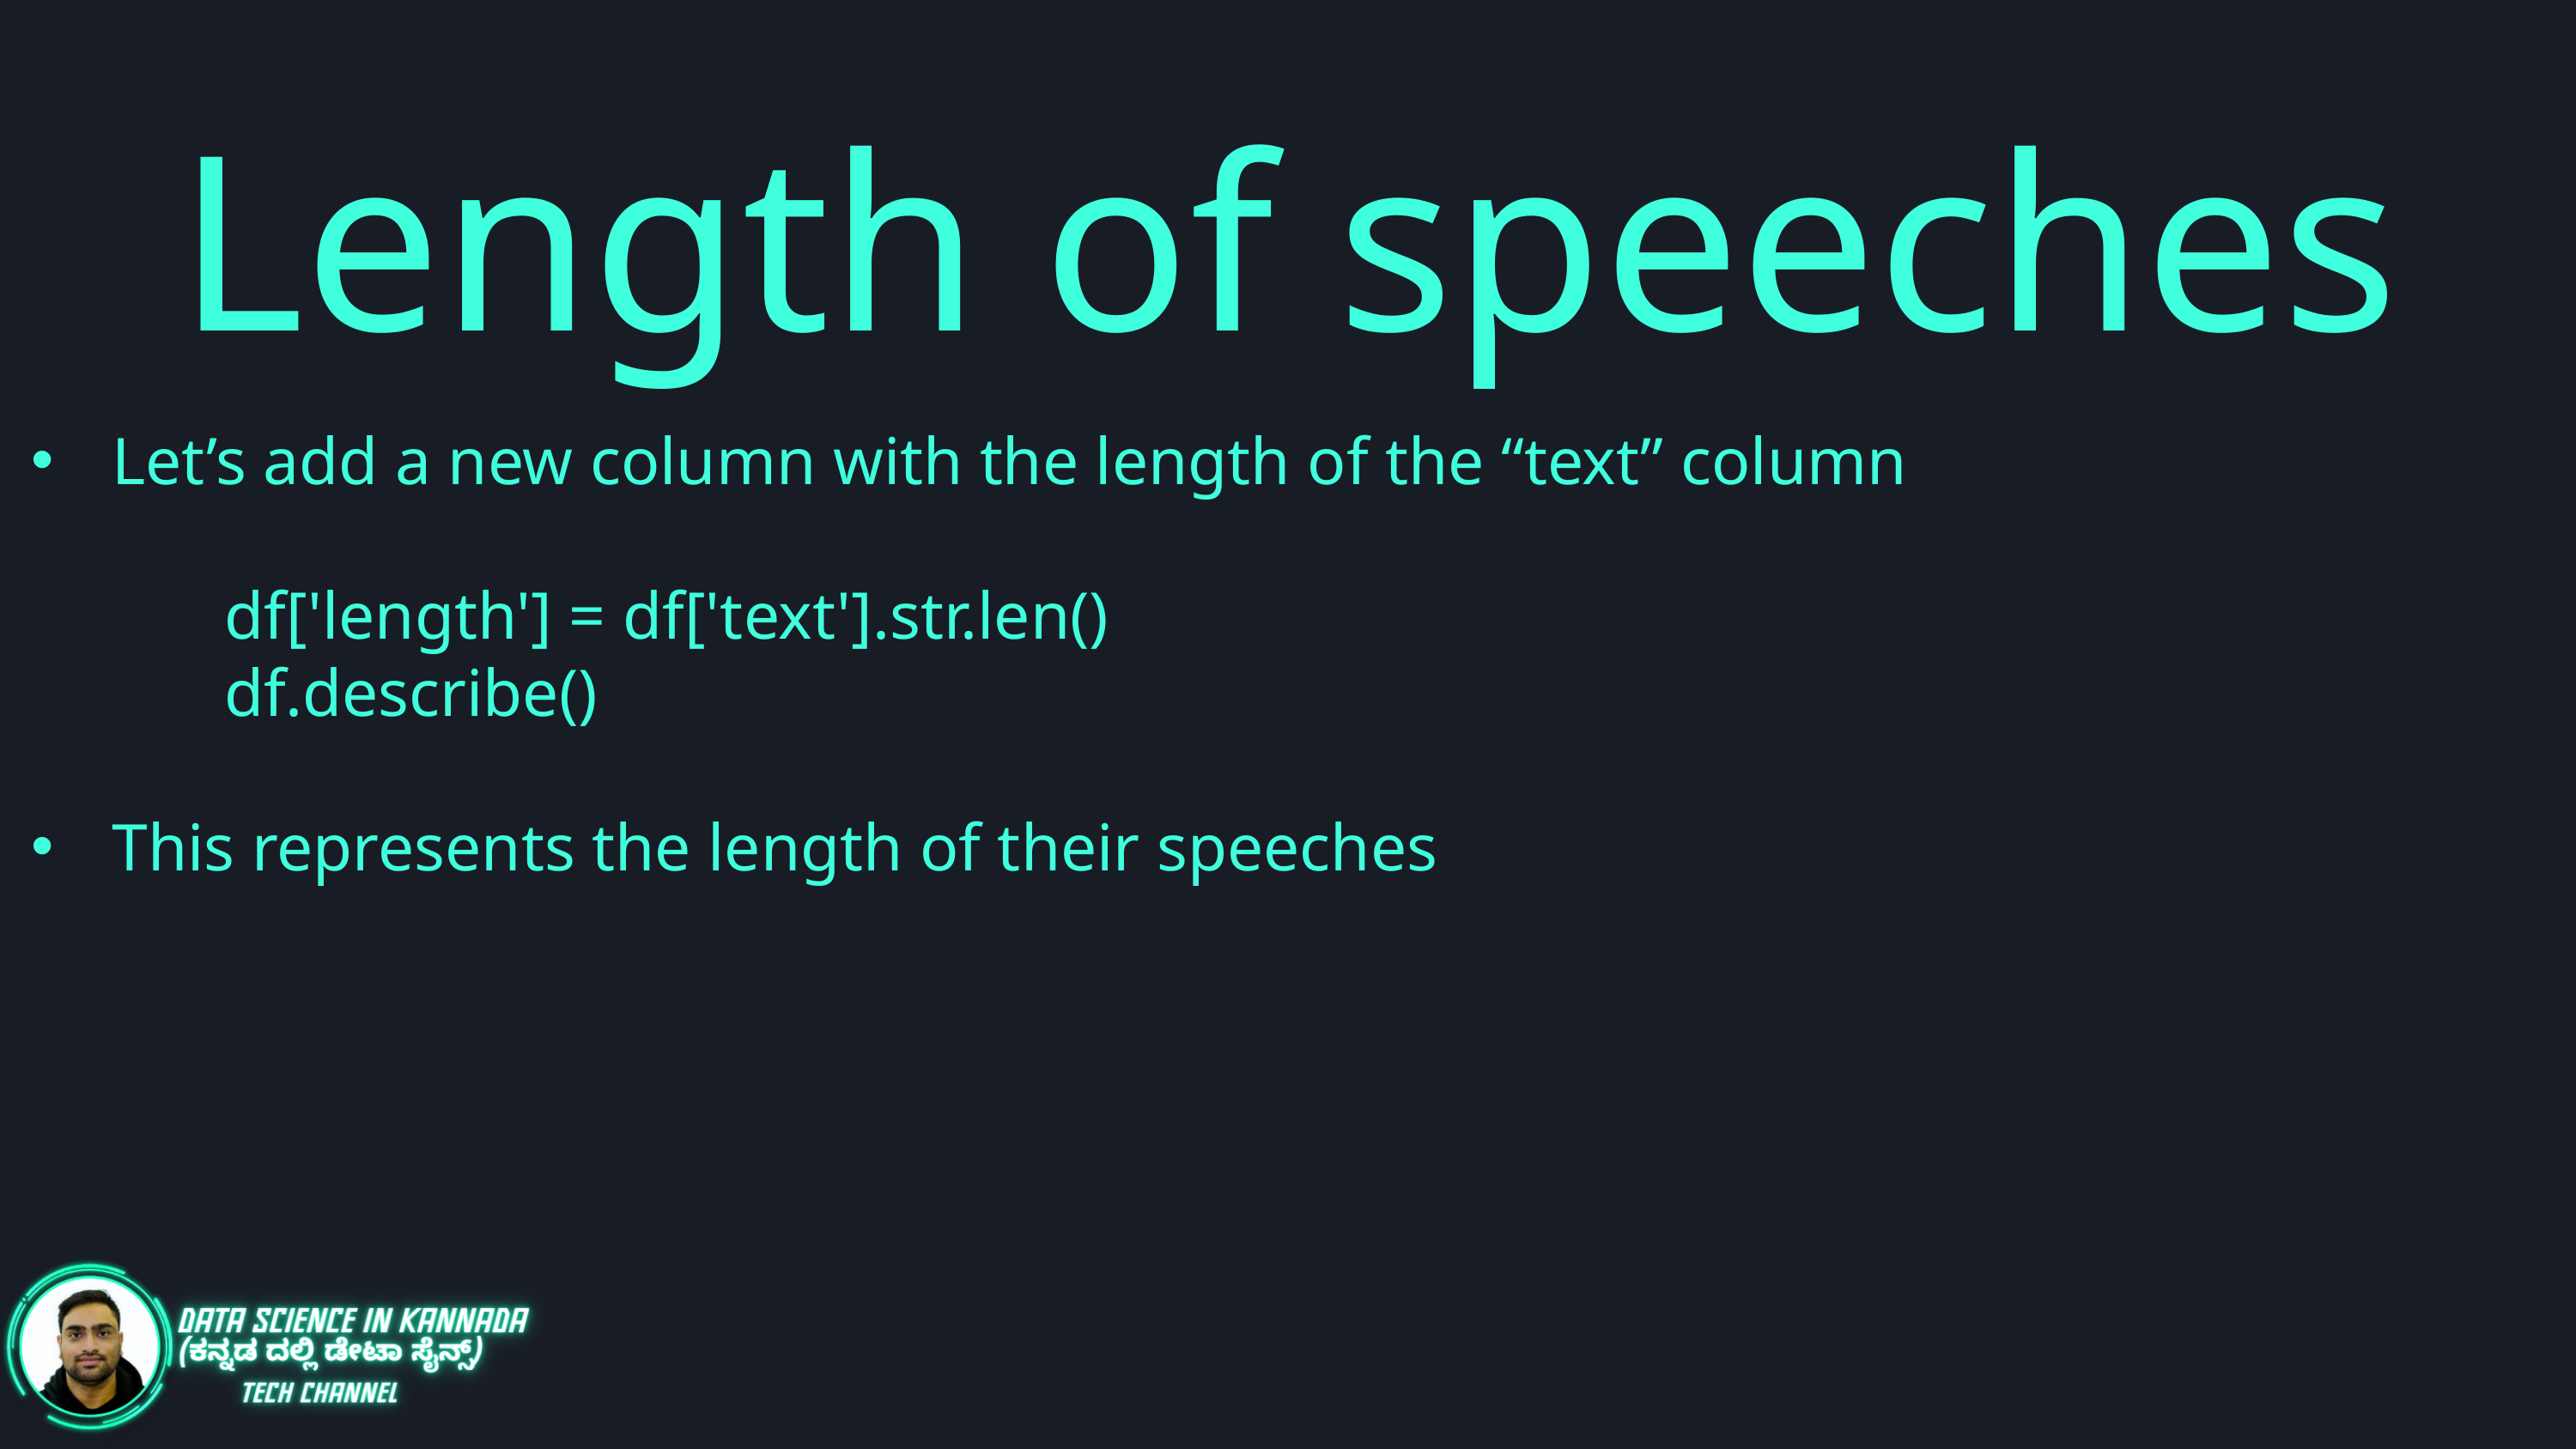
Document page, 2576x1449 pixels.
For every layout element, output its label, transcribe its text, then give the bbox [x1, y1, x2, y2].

picture [1, 1252, 545, 1449]
text_box Length of speeches [43, 39, 2533, 379]
text_box Let’s add a new column with the length of the “text” column df['length'] = df['text'].str.len() df.describe() This represents the length of their speeches [31, 420, 2545, 1164]
